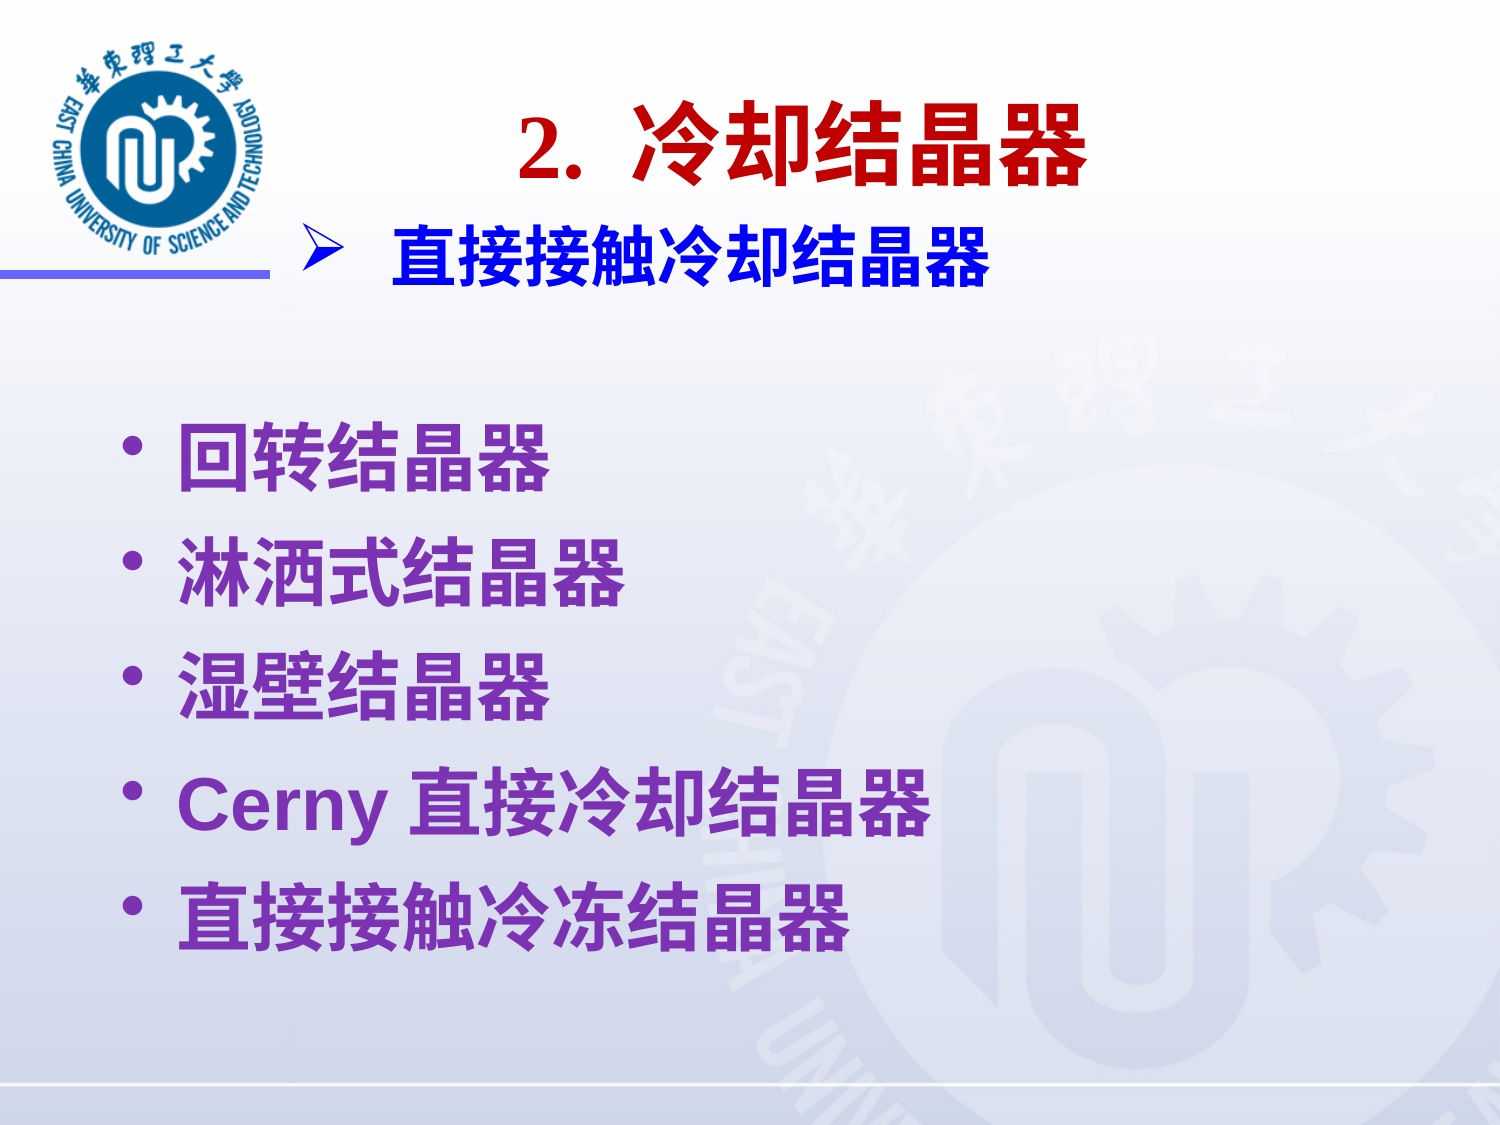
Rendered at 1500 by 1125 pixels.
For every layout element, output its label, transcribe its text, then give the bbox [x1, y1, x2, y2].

text_box 2. 冷却结晶器 [293, 79, 1290, 205]
list 回转结晶器 淋洒式结晶器 湿壁结晶器 Cerny直接冷却结晶器 直接接触冷冻结晶器 [105, 402, 1395, 923]
picture [0, 0, 1500, 1125]
text_box 直接接触冷却结晶器 [282, 201, 1426, 309]
